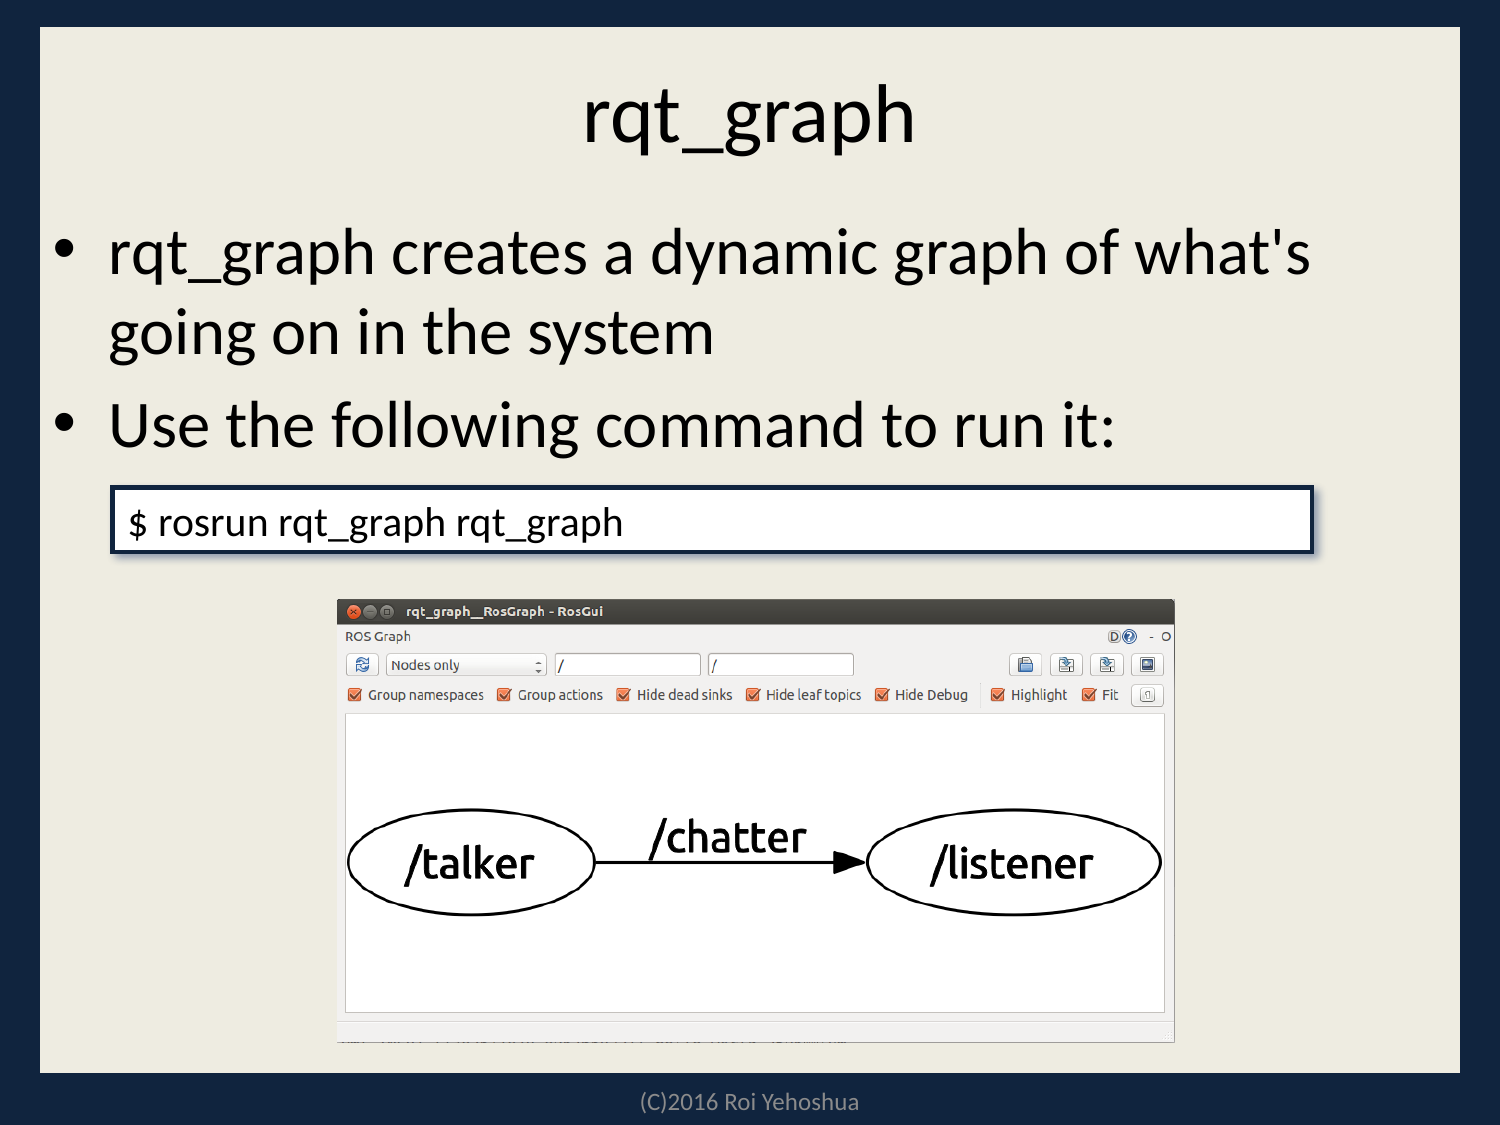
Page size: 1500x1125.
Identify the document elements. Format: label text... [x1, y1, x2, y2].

footer (C)2016 Roi Yehoshua [512, 1074, 988, 1125]
picture [337, 599, 1176, 1043]
list rqt_graph creates a dynamic graph of what's going on in the system Use the following command to run it: [37, 200, 1463, 1080]
text_box $ rosrun rqt_graph rqt_graph [112, 487, 1313, 553]
title rqt_graph [37, 31, 1463, 188]
